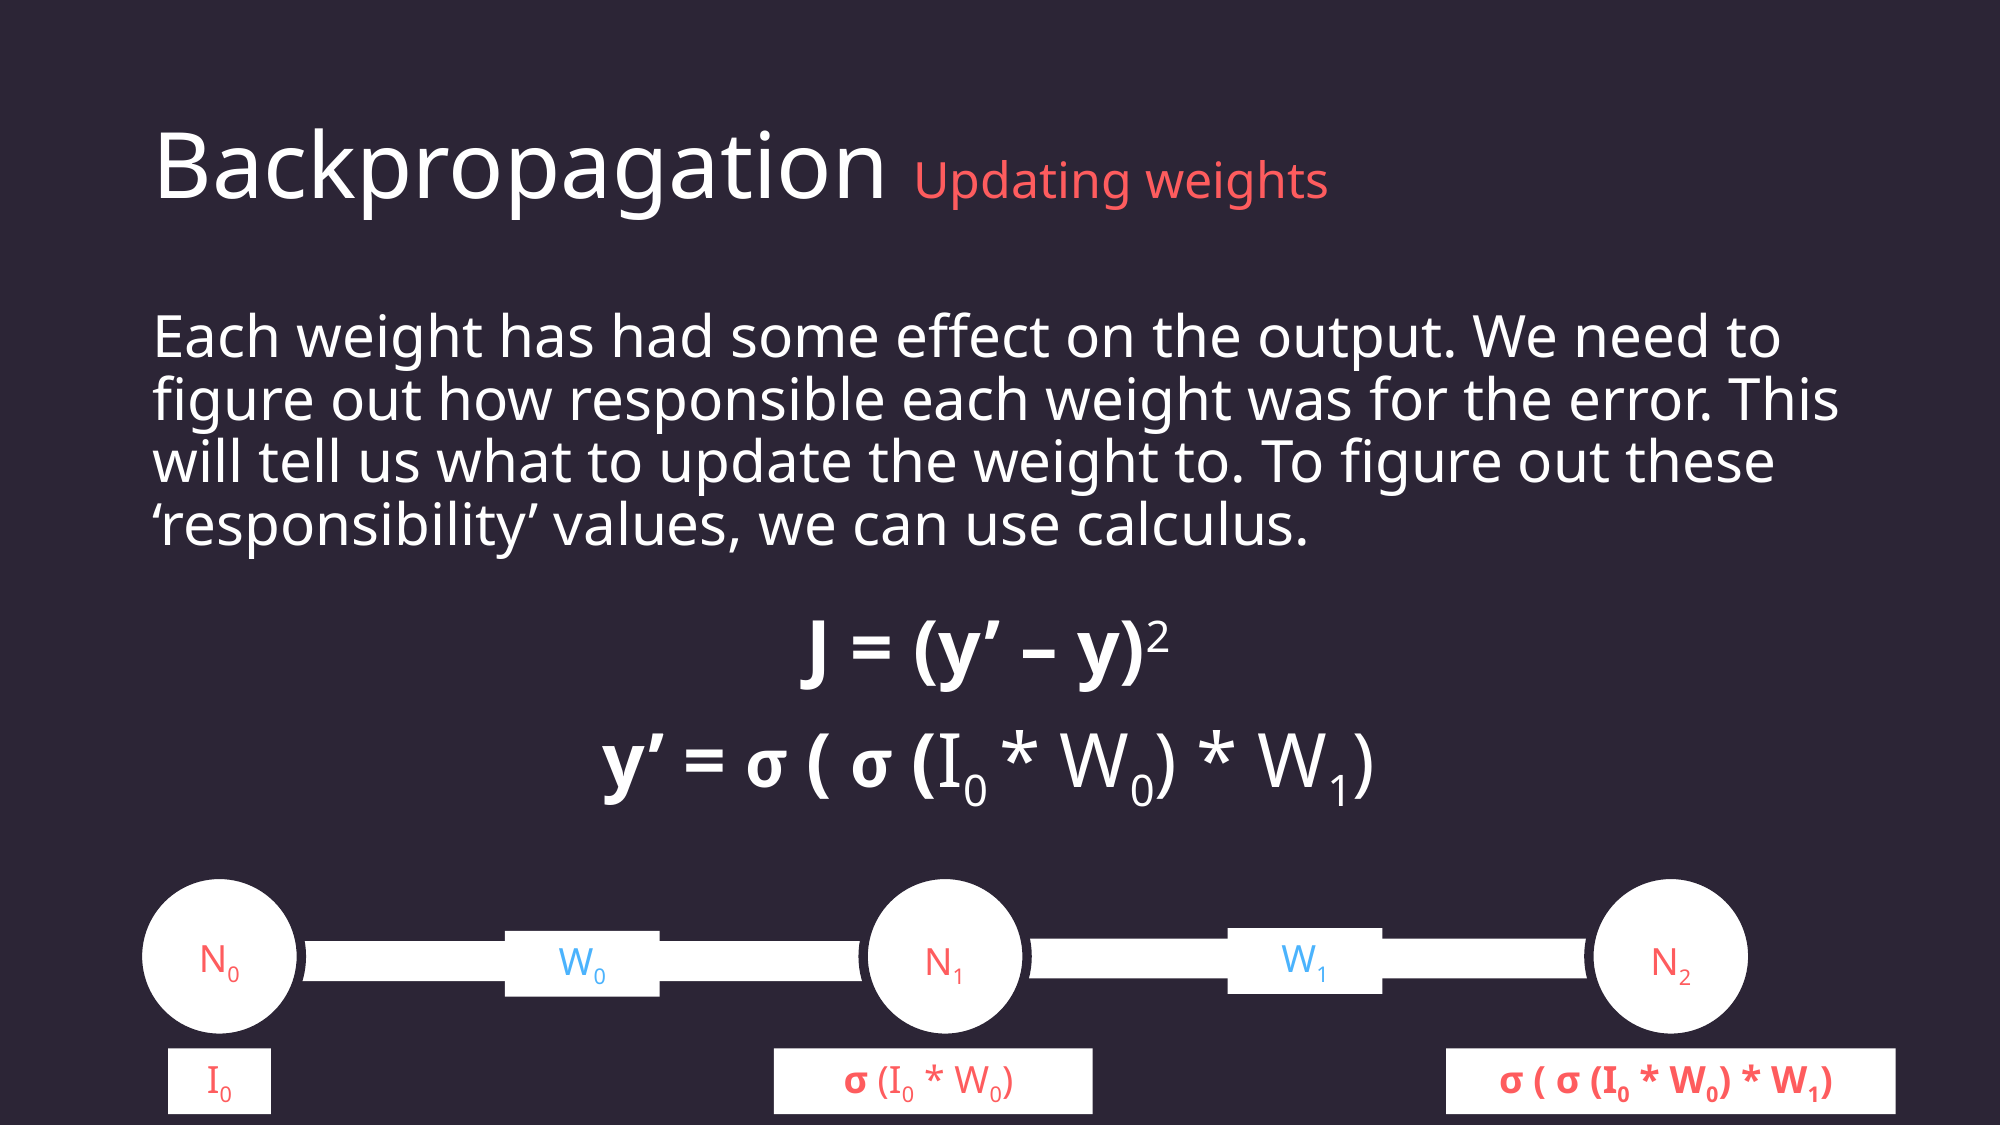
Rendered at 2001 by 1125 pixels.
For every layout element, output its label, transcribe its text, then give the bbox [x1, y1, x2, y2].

text_box [660, 940, 865, 982]
text_box [299, 940, 504, 982]
title Backpropagation Updating weights [137, 59, 1863, 278]
text_box σ (I0 * W0) [773, 1048, 1093, 1115]
text_box y’ = σ ( σ (I0 * W0) * W1) [368, 704, 1632, 822]
text_box N1 [893, 930, 997, 997]
text_box W0 [504, 930, 660, 997]
text_box N2 [1619, 930, 1723, 997]
text_box J = (y’ – y)2 [368, 592, 1632, 704]
text_box N0 [168, 928, 271, 994]
text_box I0 [168, 1048, 271, 1115]
text_box [136, 873, 303, 1040]
text_box [1026, 937, 1227, 979]
text_box σ ( σ (I0 * W0) * W1) [1446, 1048, 1896, 1115]
list Each weight has had some effect on the output. We need to figure out how responsible each weight was for the error. This will tell us what to update the weight to. To figure out these ‘responsibility’ values, we can use calculus. [137, 299, 1863, 699]
text_box [1383, 937, 1590, 979]
text_box [862, 873, 1029, 1040]
text_box [1587, 873, 1754, 1040]
text_box W1 [1227, 928, 1383, 994]
